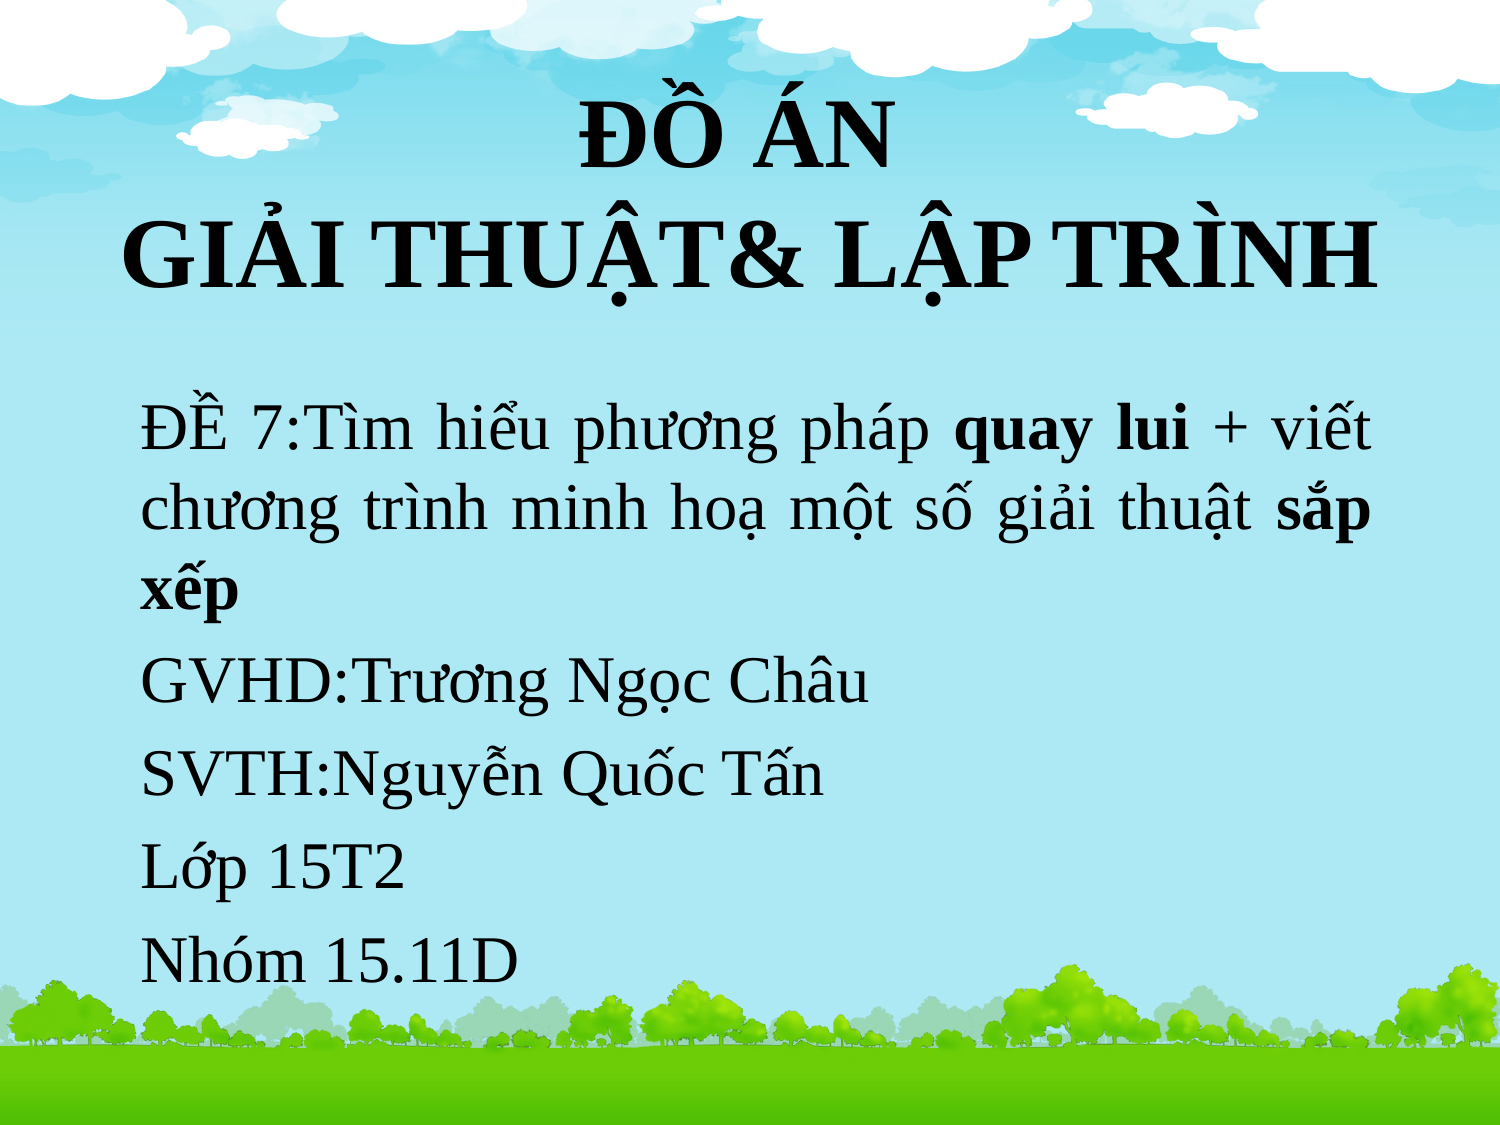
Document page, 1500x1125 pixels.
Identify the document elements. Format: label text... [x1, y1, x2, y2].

picture [0, 0, 1500, 1125]
title ĐỒ ÁN GIẢI THUẬT& LẬP TRÌNH [24, 50, 1475, 325]
subtitle ĐỀ 7:Tìm hiểu phương pháp quay lui + viết chương trình minh hoạ một số giải thuật sắp xếp GVHD:Trương Ngọc Châu SVTH:Nguyễn Quốc Tấn Lớp 15T2 Nhóm 15.11D [125, 375, 1388, 1100]
